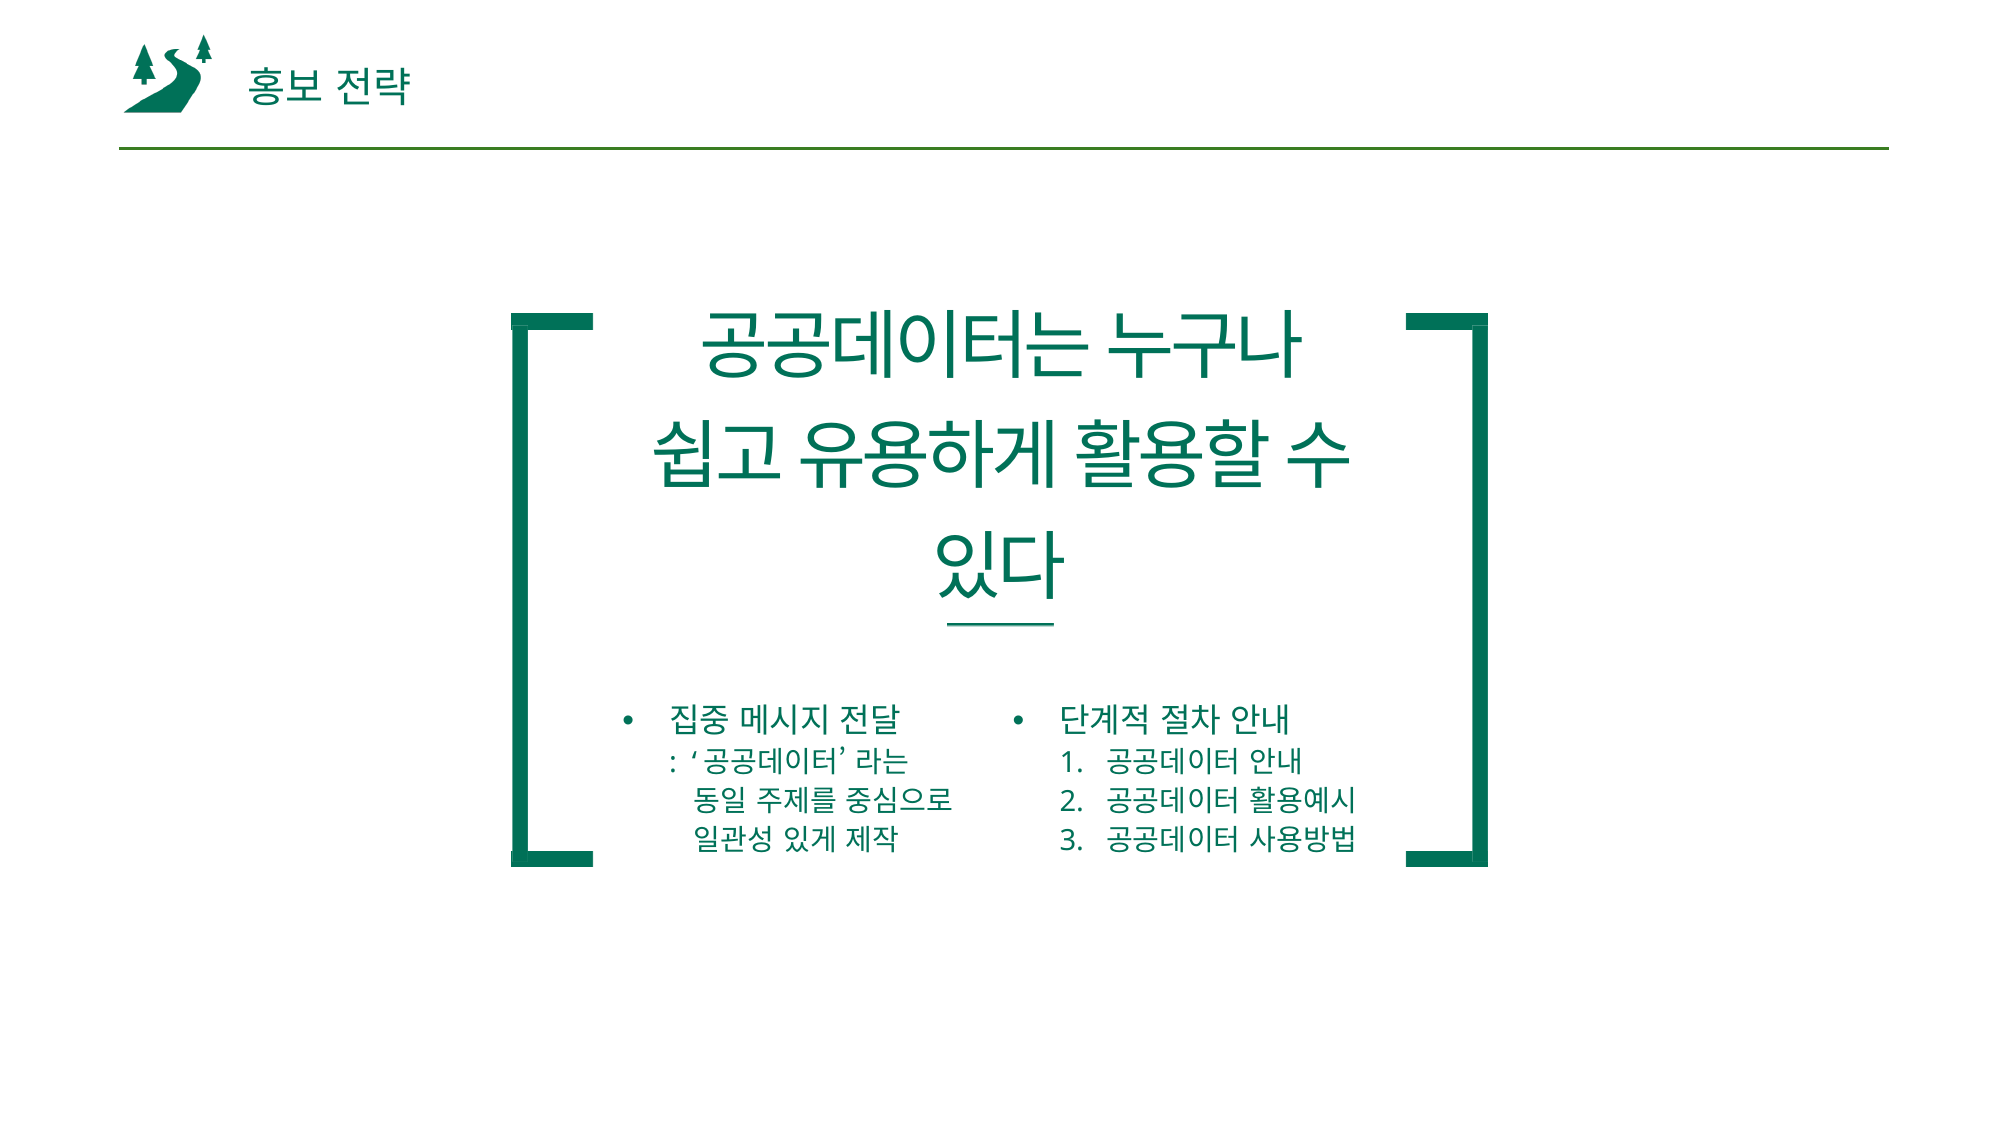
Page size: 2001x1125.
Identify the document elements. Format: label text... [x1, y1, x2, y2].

picture [118, 26, 218, 126]
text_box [511, 293, 1489, 886]
title 홍보 전략 [232, 59, 1890, 120]
